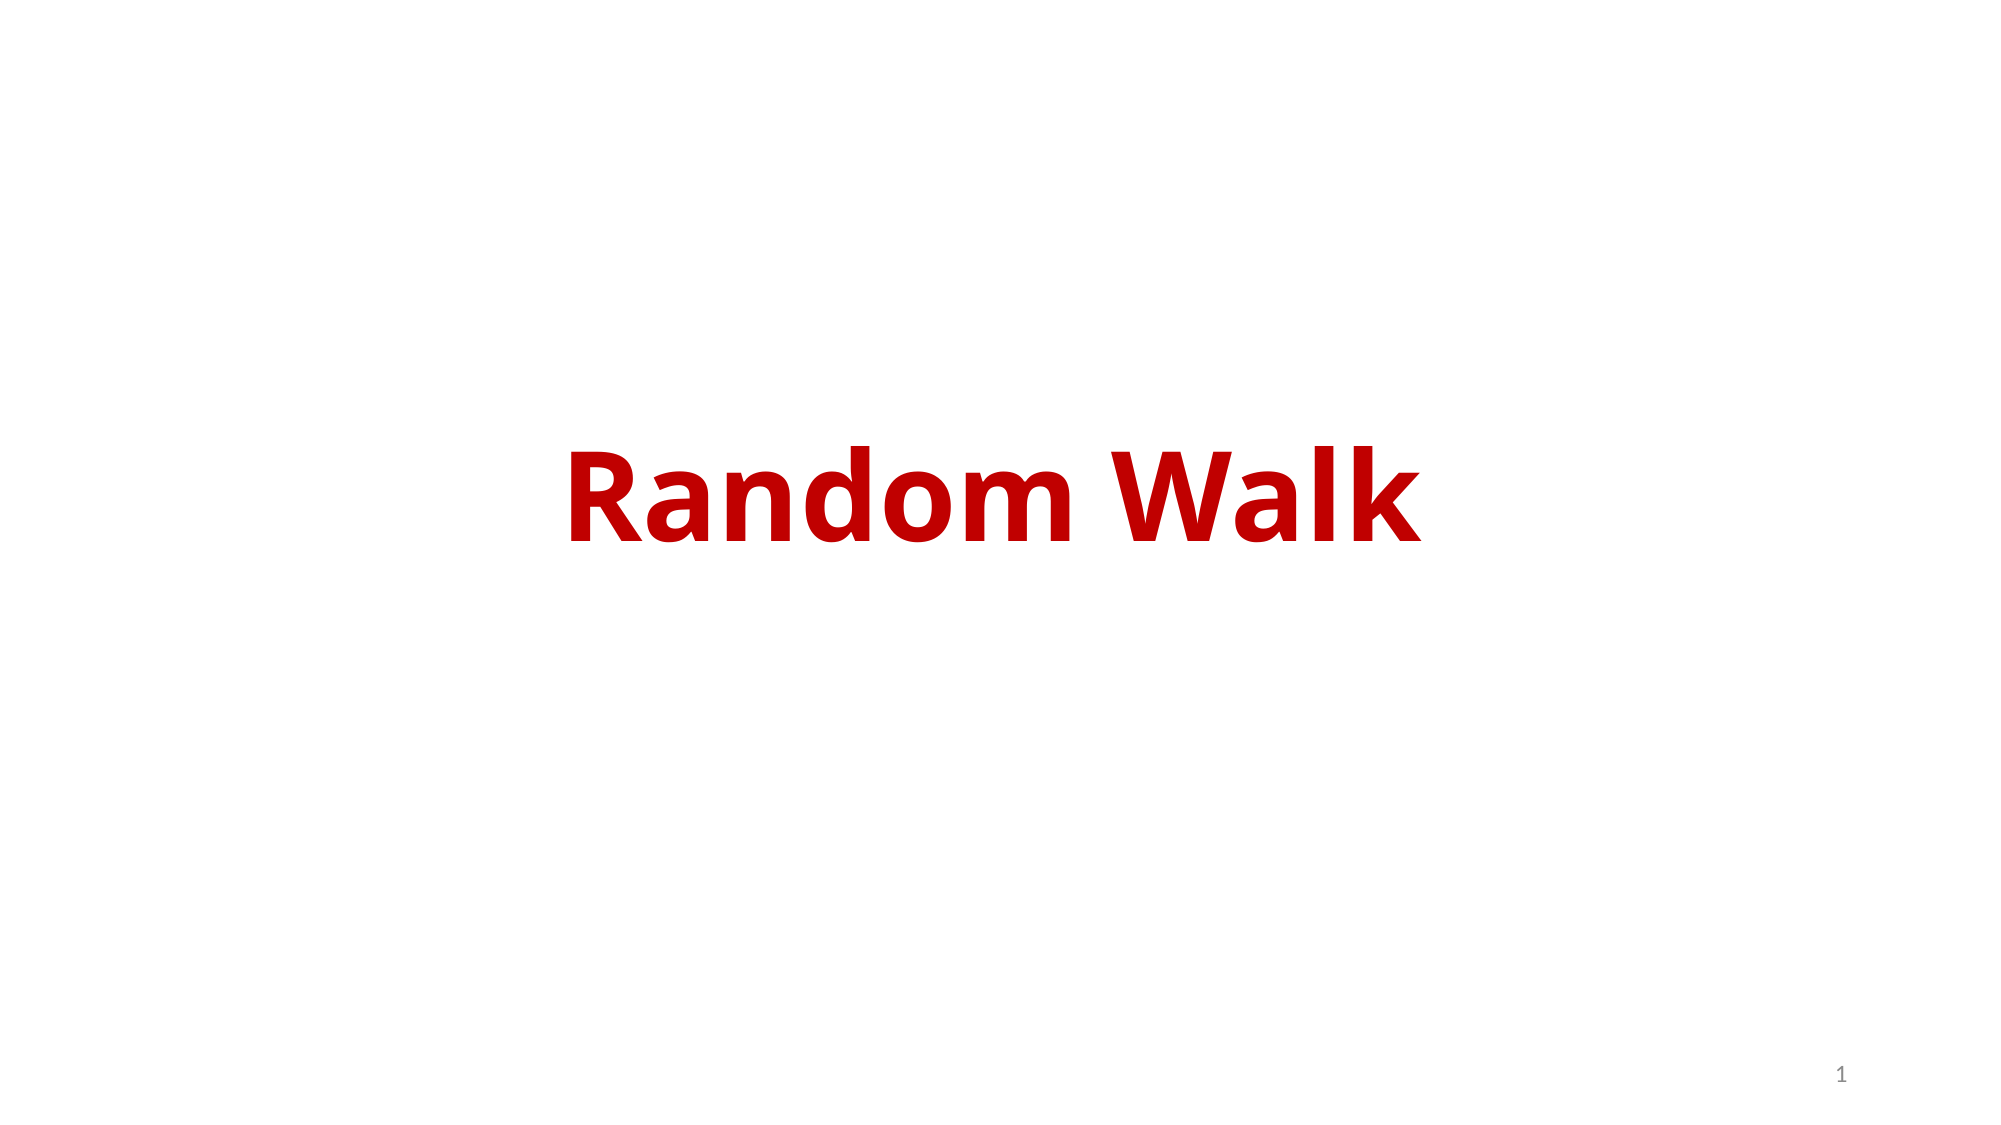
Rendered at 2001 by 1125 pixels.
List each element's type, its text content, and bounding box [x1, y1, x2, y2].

slide_number 1 [1412, 1042, 1863, 1103]
title Random Walk [249, 382, 1732, 576]
